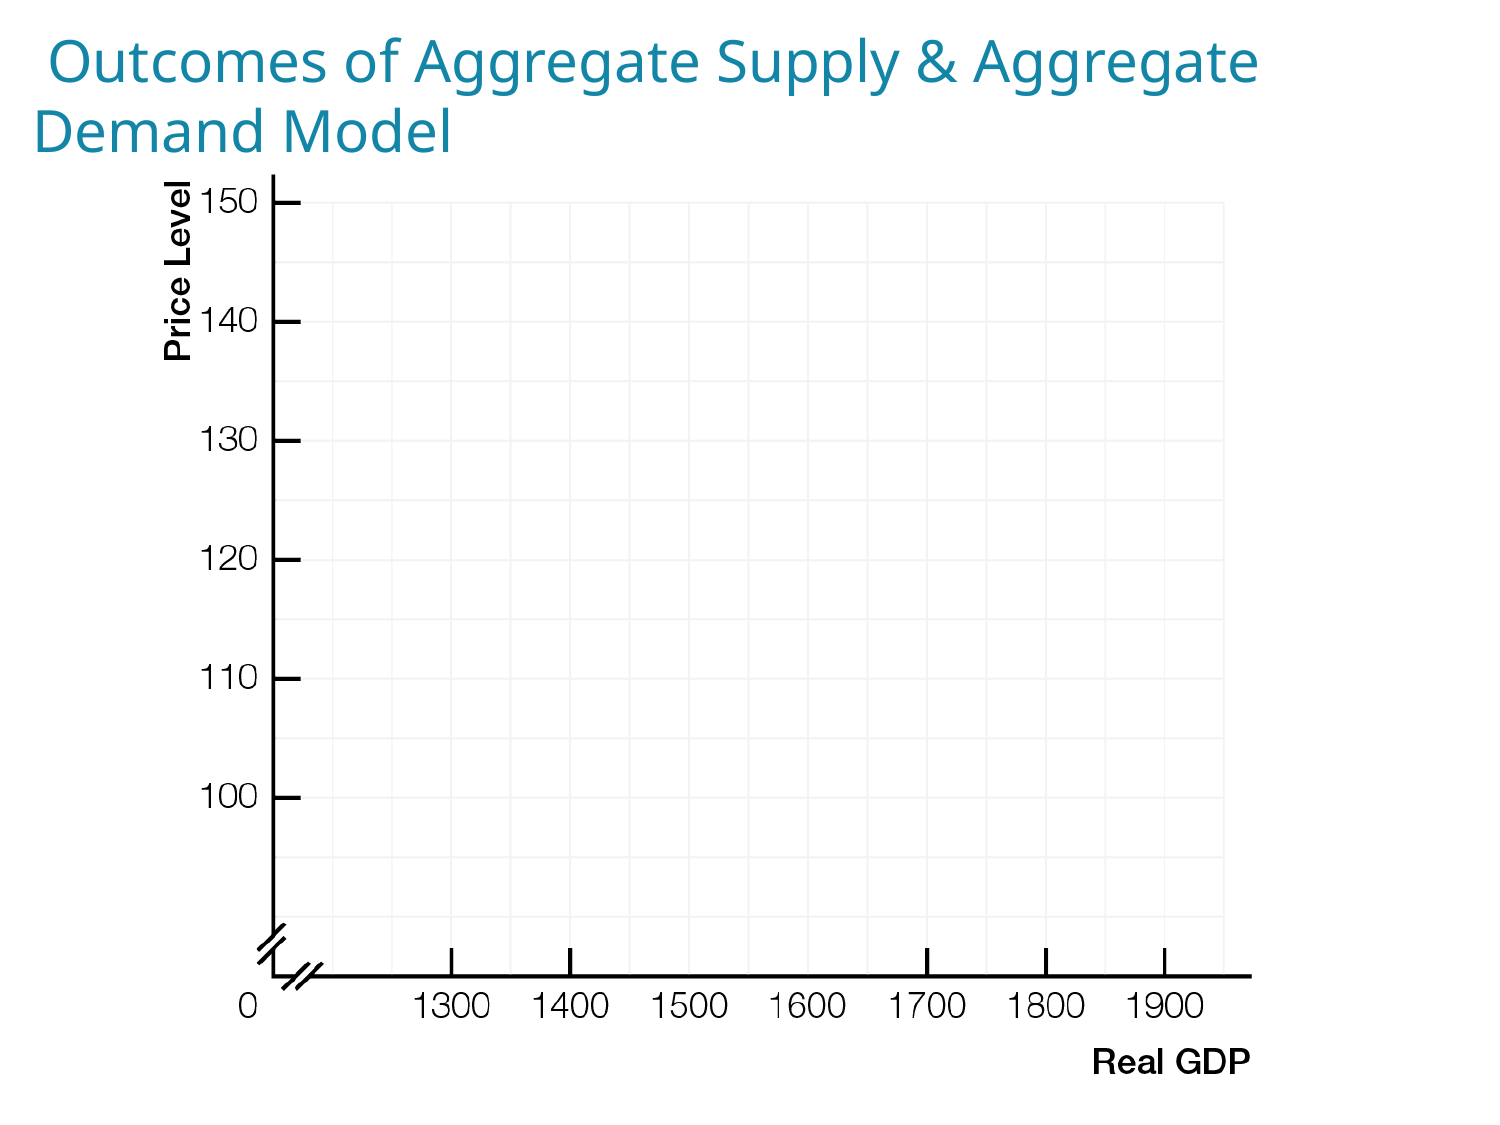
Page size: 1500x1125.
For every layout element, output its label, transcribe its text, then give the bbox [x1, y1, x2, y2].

picture [159, 170, 1261, 1082]
title Outcomes of Aggregate Supply & Aggregate Demand Model [17, 0, 1483, 188]
